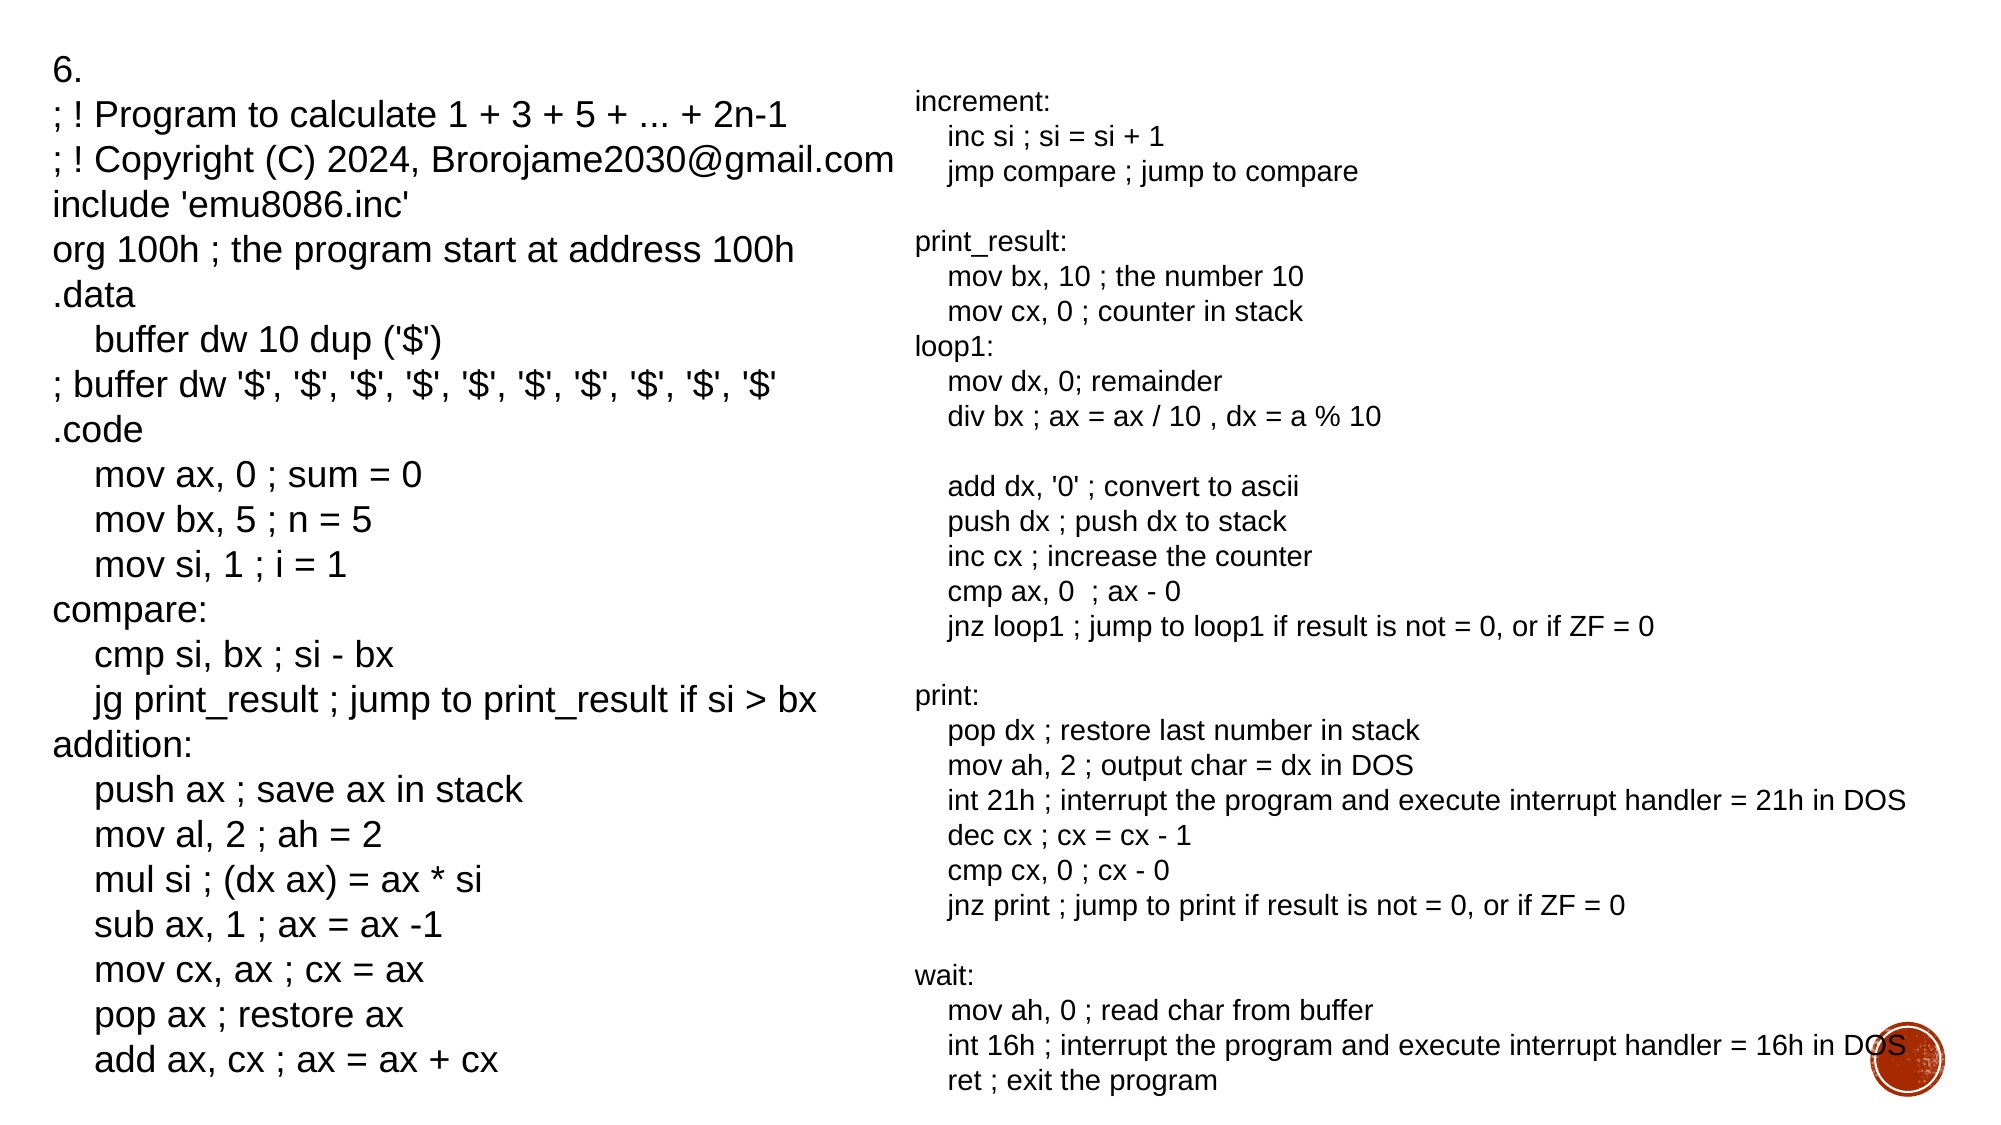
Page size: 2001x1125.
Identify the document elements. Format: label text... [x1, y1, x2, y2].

text_box 6. ; ! Program to calculate 1 + 3 + 5 + ... + 2n-1 ; ! Copyright (C) 2024, Brorojame2030@gmail.com include 'emu8086.inc' org 100h ; the program start at address 100h .data buffer dw 10 dup ('$') ; buffer dw '$', '$', '$', '$', '$', '$', '$', '$', '$', '$' .code mov ax, 0 ; sum = 0 mov bx, 5 ; n = 5 mov si, 1 ; i = 1 compare: cmp si, bx ; si - bx jg print_result ; jump to print_result if si > bx addition: push ax ; save ax in stack mov al, 2 ; ah = 2 mul si ; (dx ax) = ax * si sub ax, 1 ; ax = ax -1 mov cx, ax ; cx = ax pop ax ; restore ax add ax, cx ; ax = ax + cx [37, 37, 1200, 1125]
text_box increment: inc si ; si = si + 1 jmp compare ; jump to compare print_result: mov bx, 10 ; the number 10 mov cx, 0 ; counter in stack loop1: mov dx, 0; remainder div bx ; ax = ax / 10 , dx = a % 10 add dx, '0' ; convert to ascii push dx ; push dx to stack inc cx ; increase the counter cmp ax, 0 ; ax - 0 jnz loop1 ; jump to loop1 if result is not = 0, or if ZF = 0 print: pop dx ; restore last number in stack mov ah, 2 ; output char = dx in DOS int 21h ; interrupt the program and execute interrupt handler = 21h in DOS dec cx ; cx = cx - 1 cmp cx, 0 ; cx - 0 jnz print ; jump to print if result is not = 0, or if ZF = 0 wait: mov ah, 0 ; read char from buffer int 16h ; interrupt the program and execute interrupt handler = 16h in DOS ret ; exit the program [900, 75, 2000, 1125]
